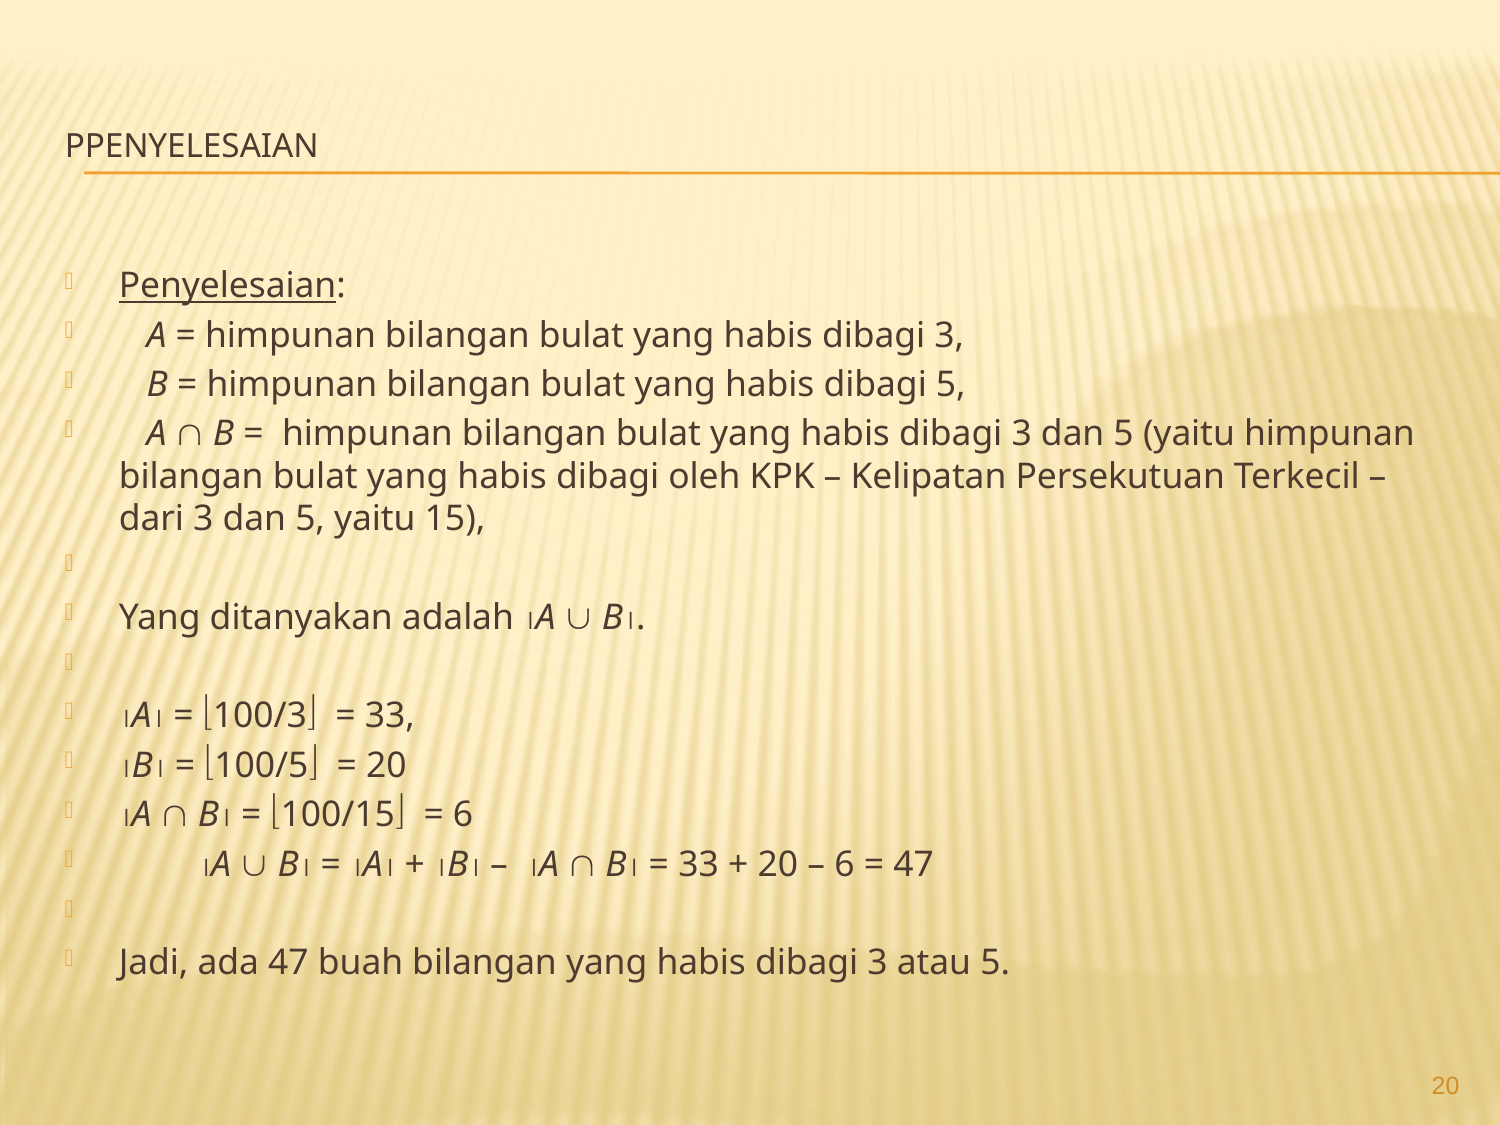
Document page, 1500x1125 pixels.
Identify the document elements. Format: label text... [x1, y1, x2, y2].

slide_number 20 [1350, 1061, 1475, 1103]
title Ppenyelesaian [50, 75, 1475, 213]
list Penyelesaian: A = himpunan bilangan bulat yang habis dibagi 3, B = himpunan bilangan bulat yang habis dibagi 5, A  B = himpunan bilangan bulat yang habis dibagi 3 dan 5 (yaitu himpunan bilangan bulat yang habis dibagi oleh KPK – Kelipatan Persekutuan Terkecil – dari 3 dan 5, yaitu 15), Yang ditanyakan adalah A  B. A = 100/3 = 33, B = 100/5 = 20 A  B = 100/15 = 6 A  B = A + B – A  B = 33 + 20 – 6 = 47 Jadi, ada 47 buah bilangan yang habis dibagi 3 atau 5. [50, 254, 1475, 998]
